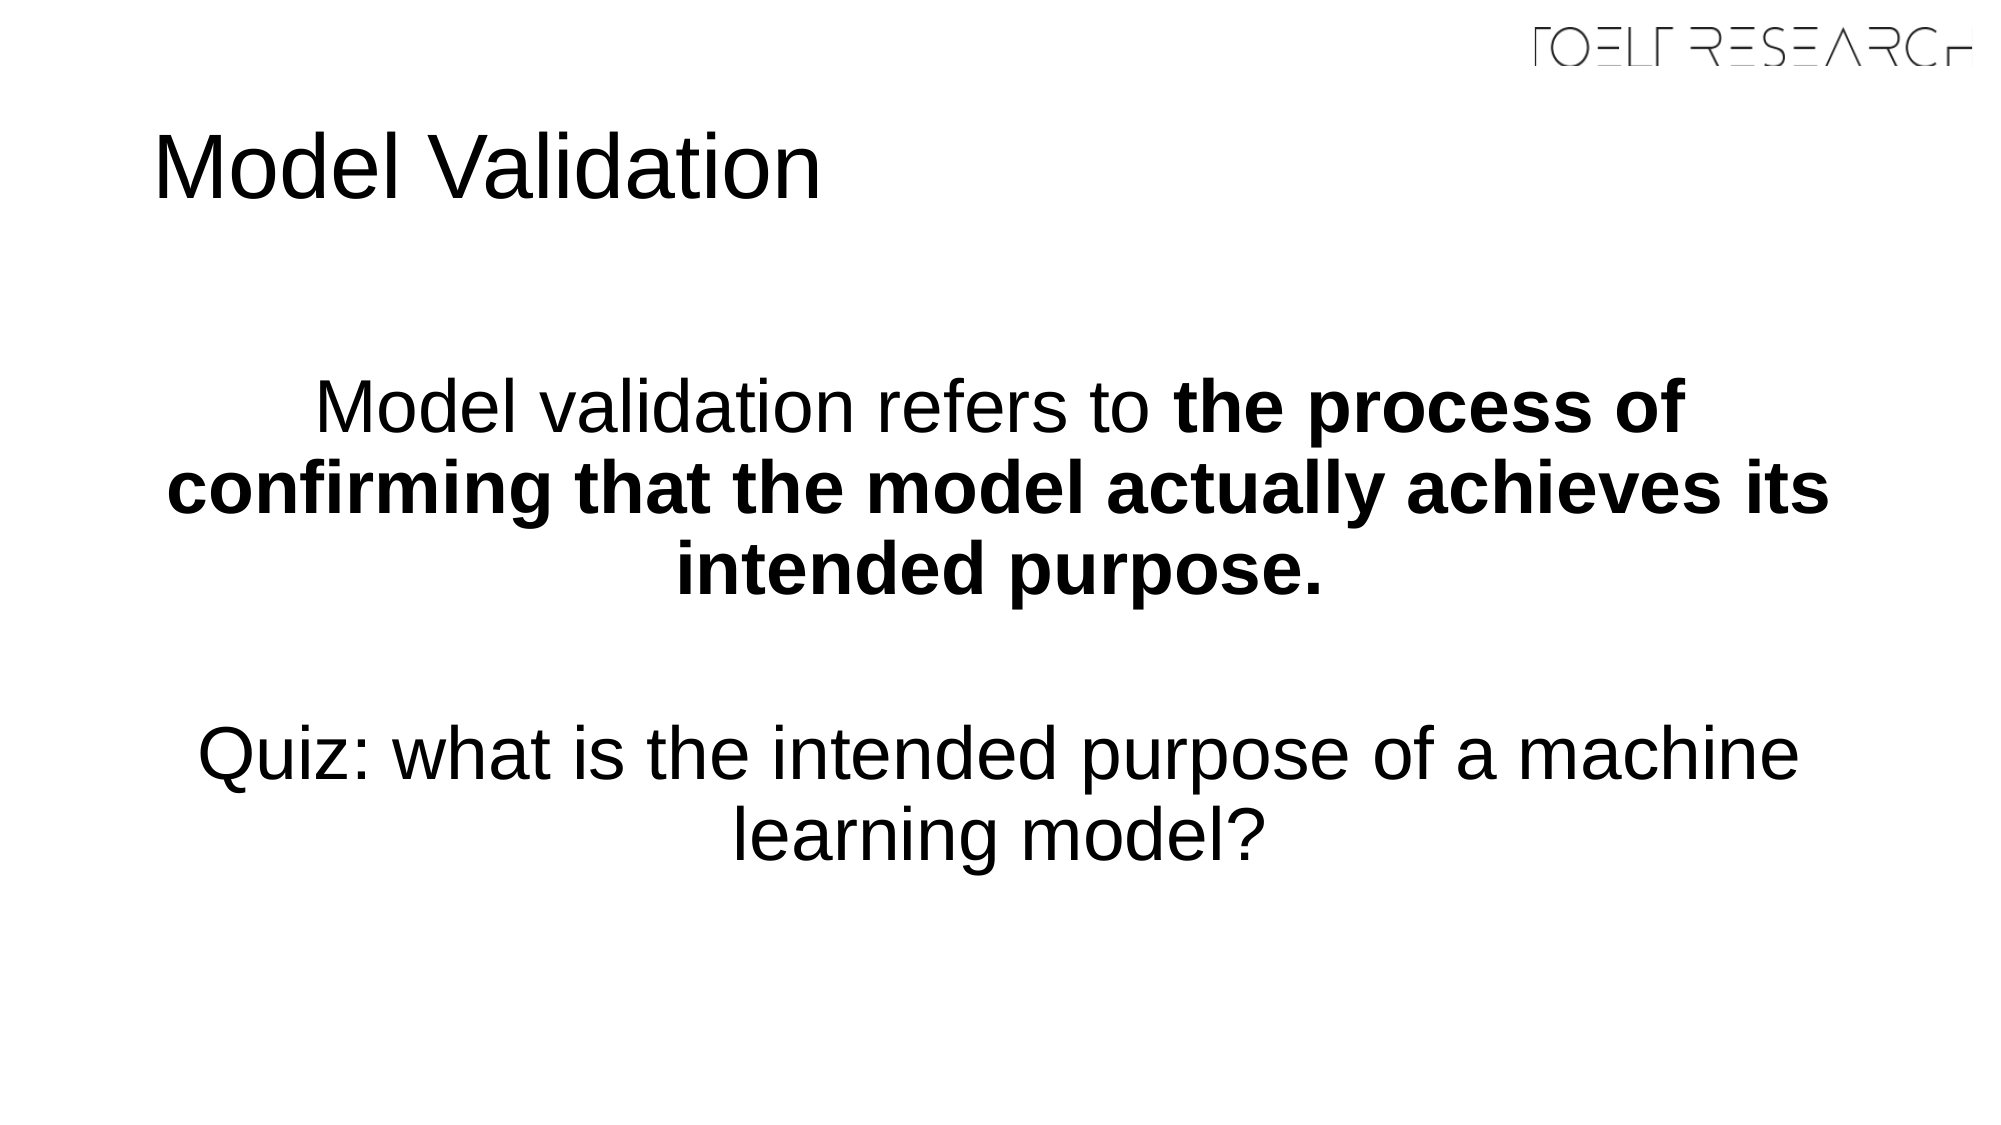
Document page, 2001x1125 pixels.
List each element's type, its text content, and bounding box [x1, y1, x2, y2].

title Model Validation [137, 59, 1863, 278]
list Model validation refers to the process of confirming that the model actually achieves its intended purpose. Quiz: what is the intended purpose of a machine learning model? [137, 360, 1863, 1014]
